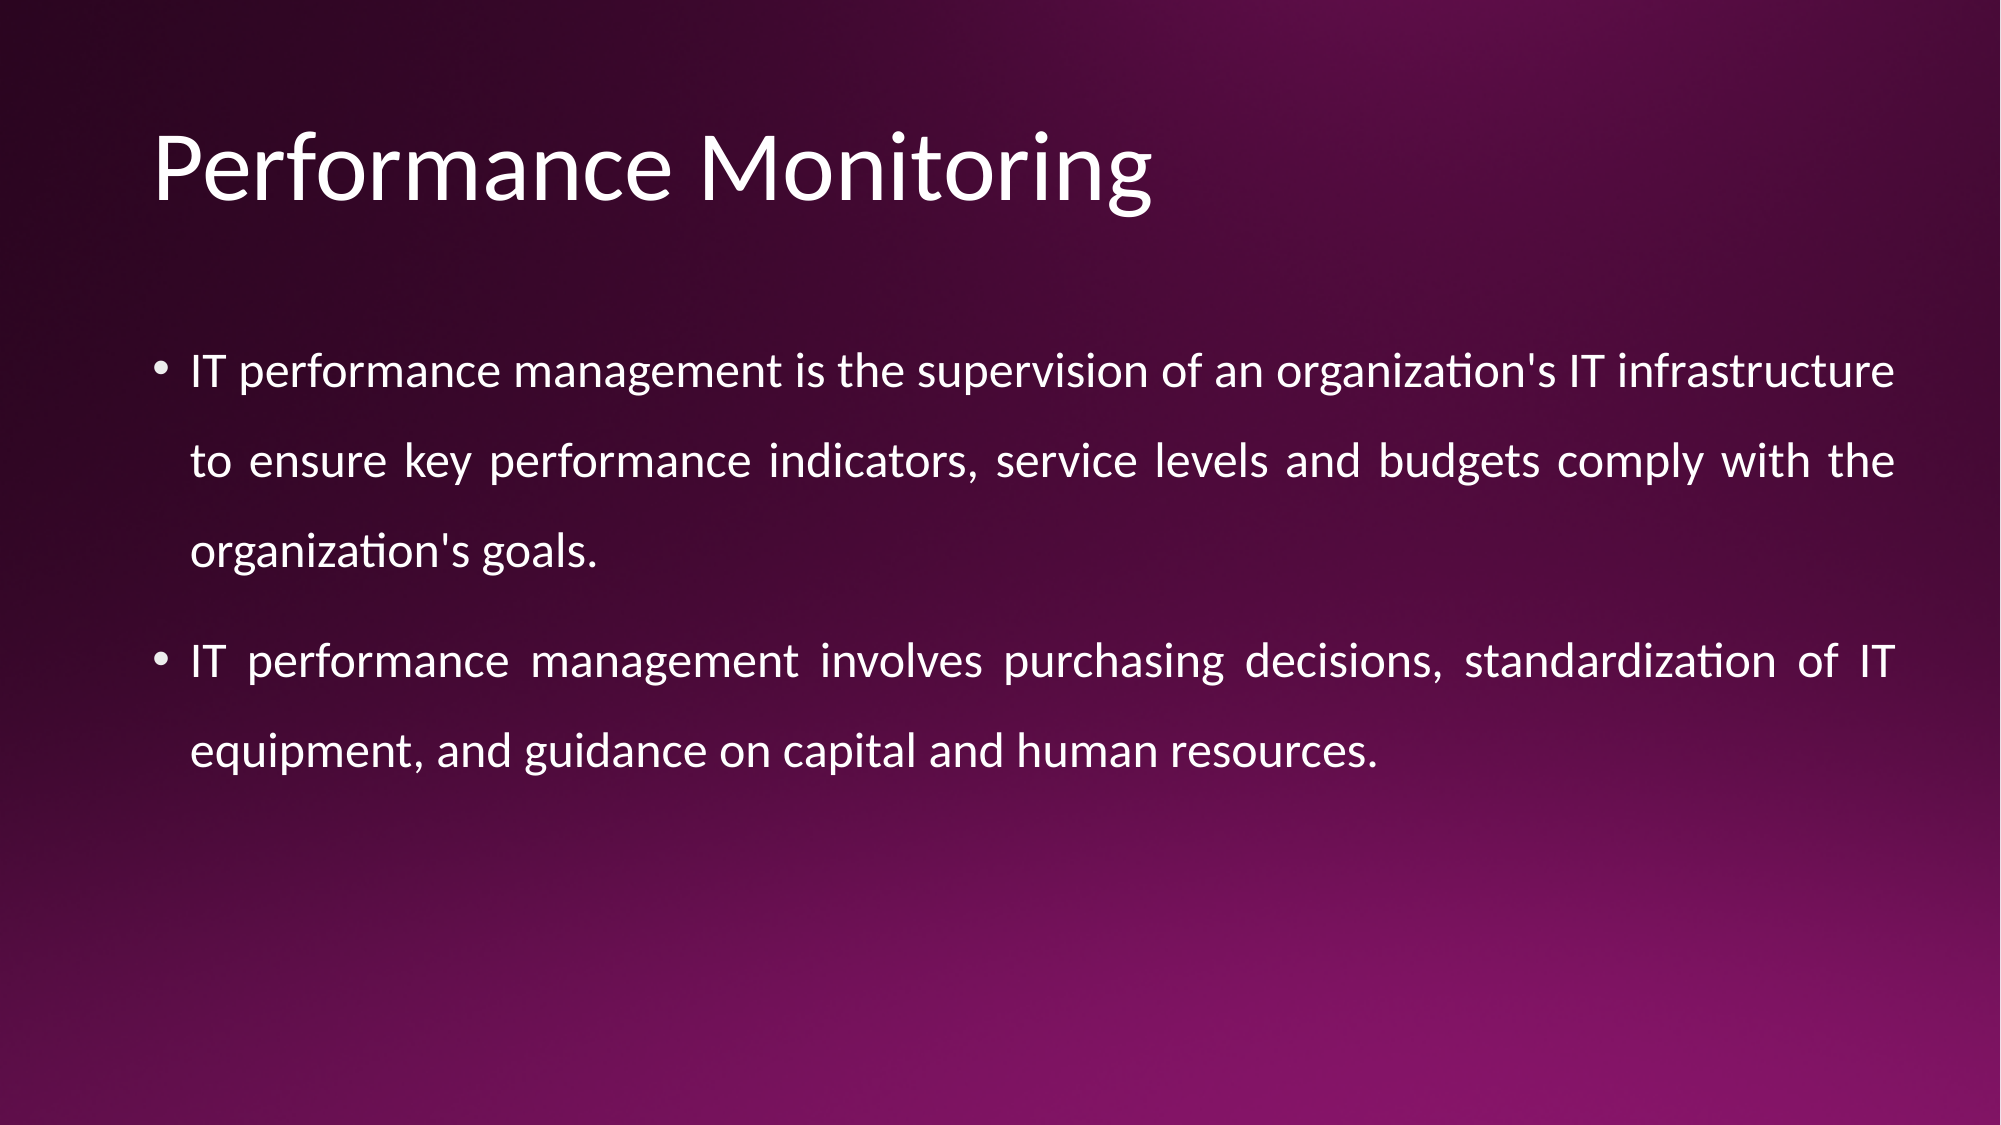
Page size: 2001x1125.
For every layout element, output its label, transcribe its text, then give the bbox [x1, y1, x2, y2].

list IT performance management is the supervision of an organization's IT infrastructure to ensure key performance indicators, service levels and budgets comply with the organization's goals. IT performance management involves purchasing decisions, standardization of IT equipment, and guidance on capital and human resources. [137, 299, 1912, 1088]
picture [0, 0, 2001, 1125]
title Performance Monitoring [137, 59, 1863, 278]
